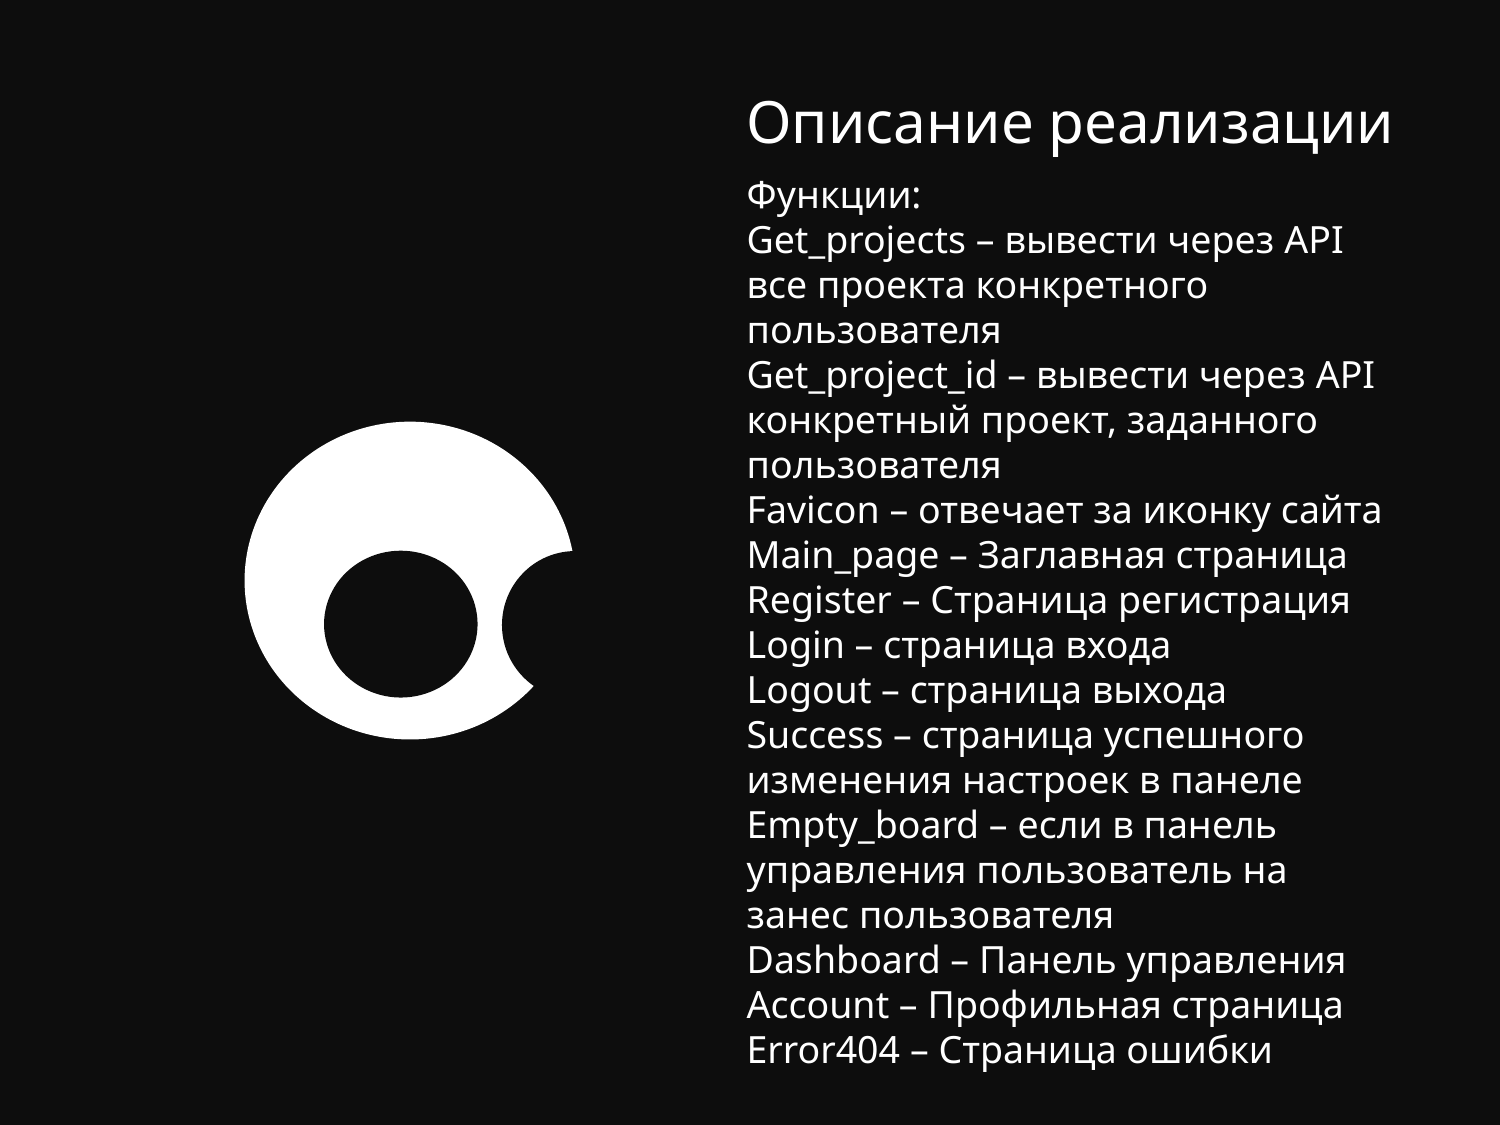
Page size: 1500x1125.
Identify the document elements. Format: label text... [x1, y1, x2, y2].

text_box [321, 548, 480, 700]
text_box [242, 419, 574, 742]
text_box [499, 548, 651, 702]
text_box Функции: Get_projects – вывести через API все проекта конкретного пользователя Get_project_id – вывести через API конкретный проект, заданного пользователя Favicon – отвечает за иконку сайта Main_page – Заглавная страница Register – Страница регистрация Login – страница входа Logout – страница выхода Success – страница успешного изменения настроек в панеле Empty_board – если в панель управления пользователь на занес пользователя Dashboard – Панель управления Account – Профильная страница Error404 – Страница ошибки [731, 163, 1409, 1079]
text_box Описание реализации [731, 78, 1410, 163]
